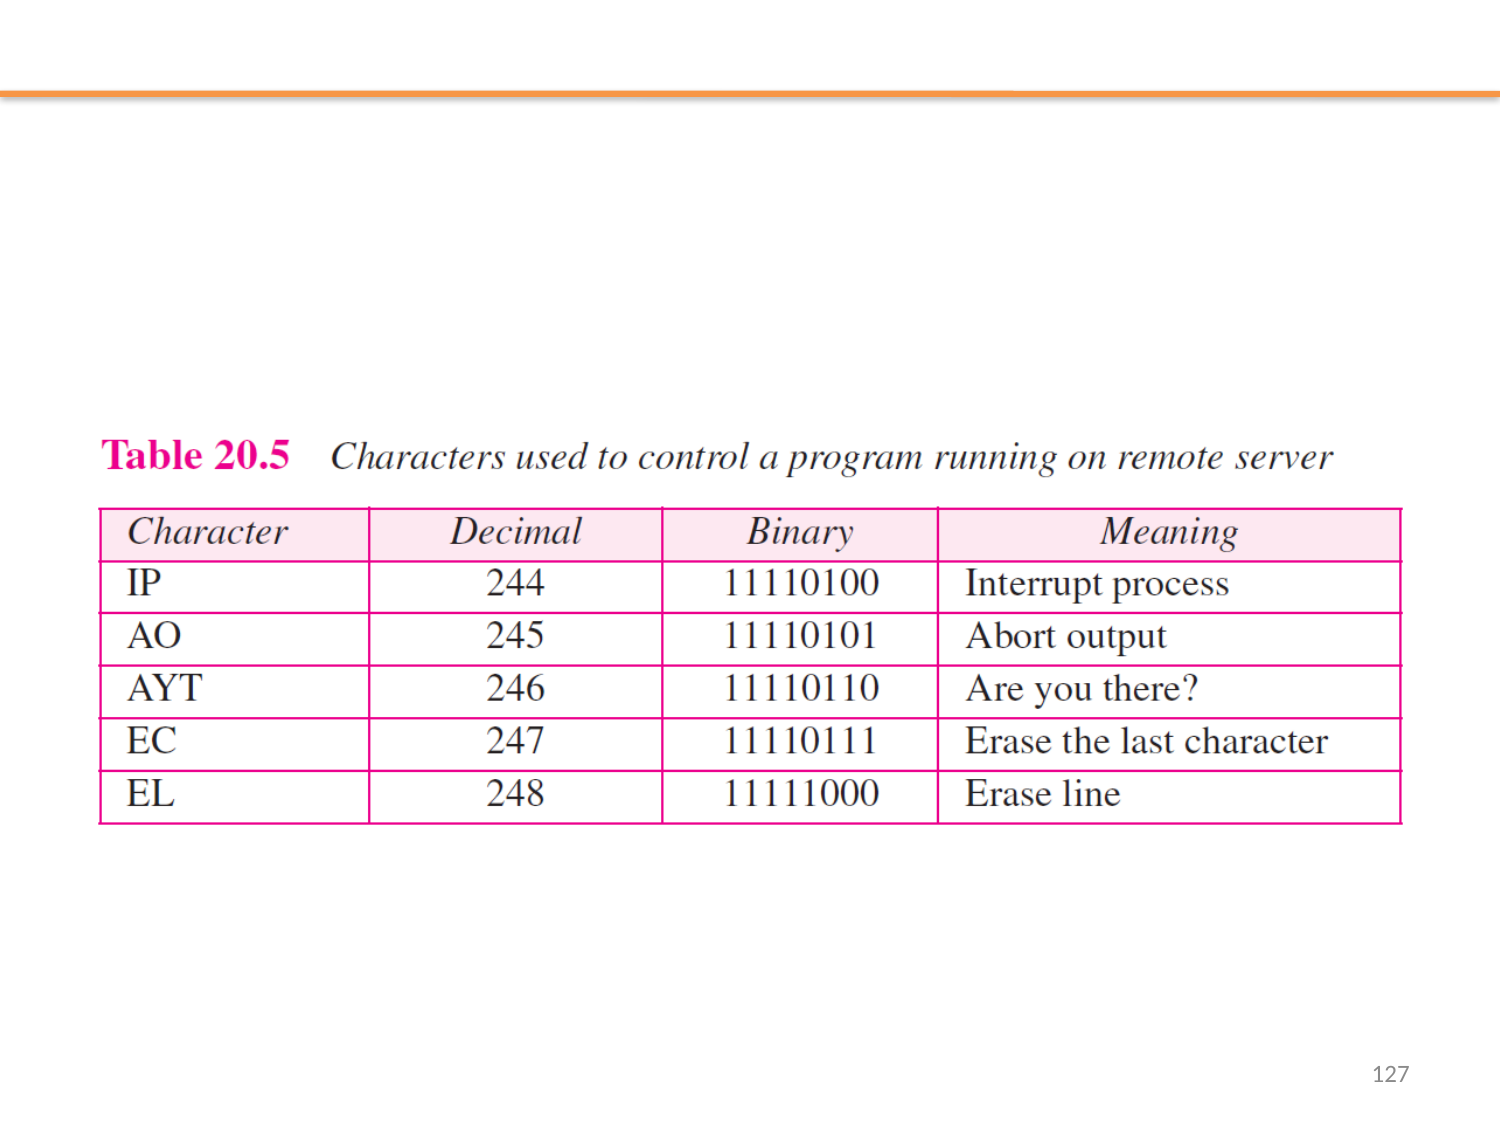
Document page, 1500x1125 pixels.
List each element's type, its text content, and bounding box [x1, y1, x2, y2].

slide_number 127 [1074, 1042, 1425, 1103]
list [74, 427, 1426, 840]
